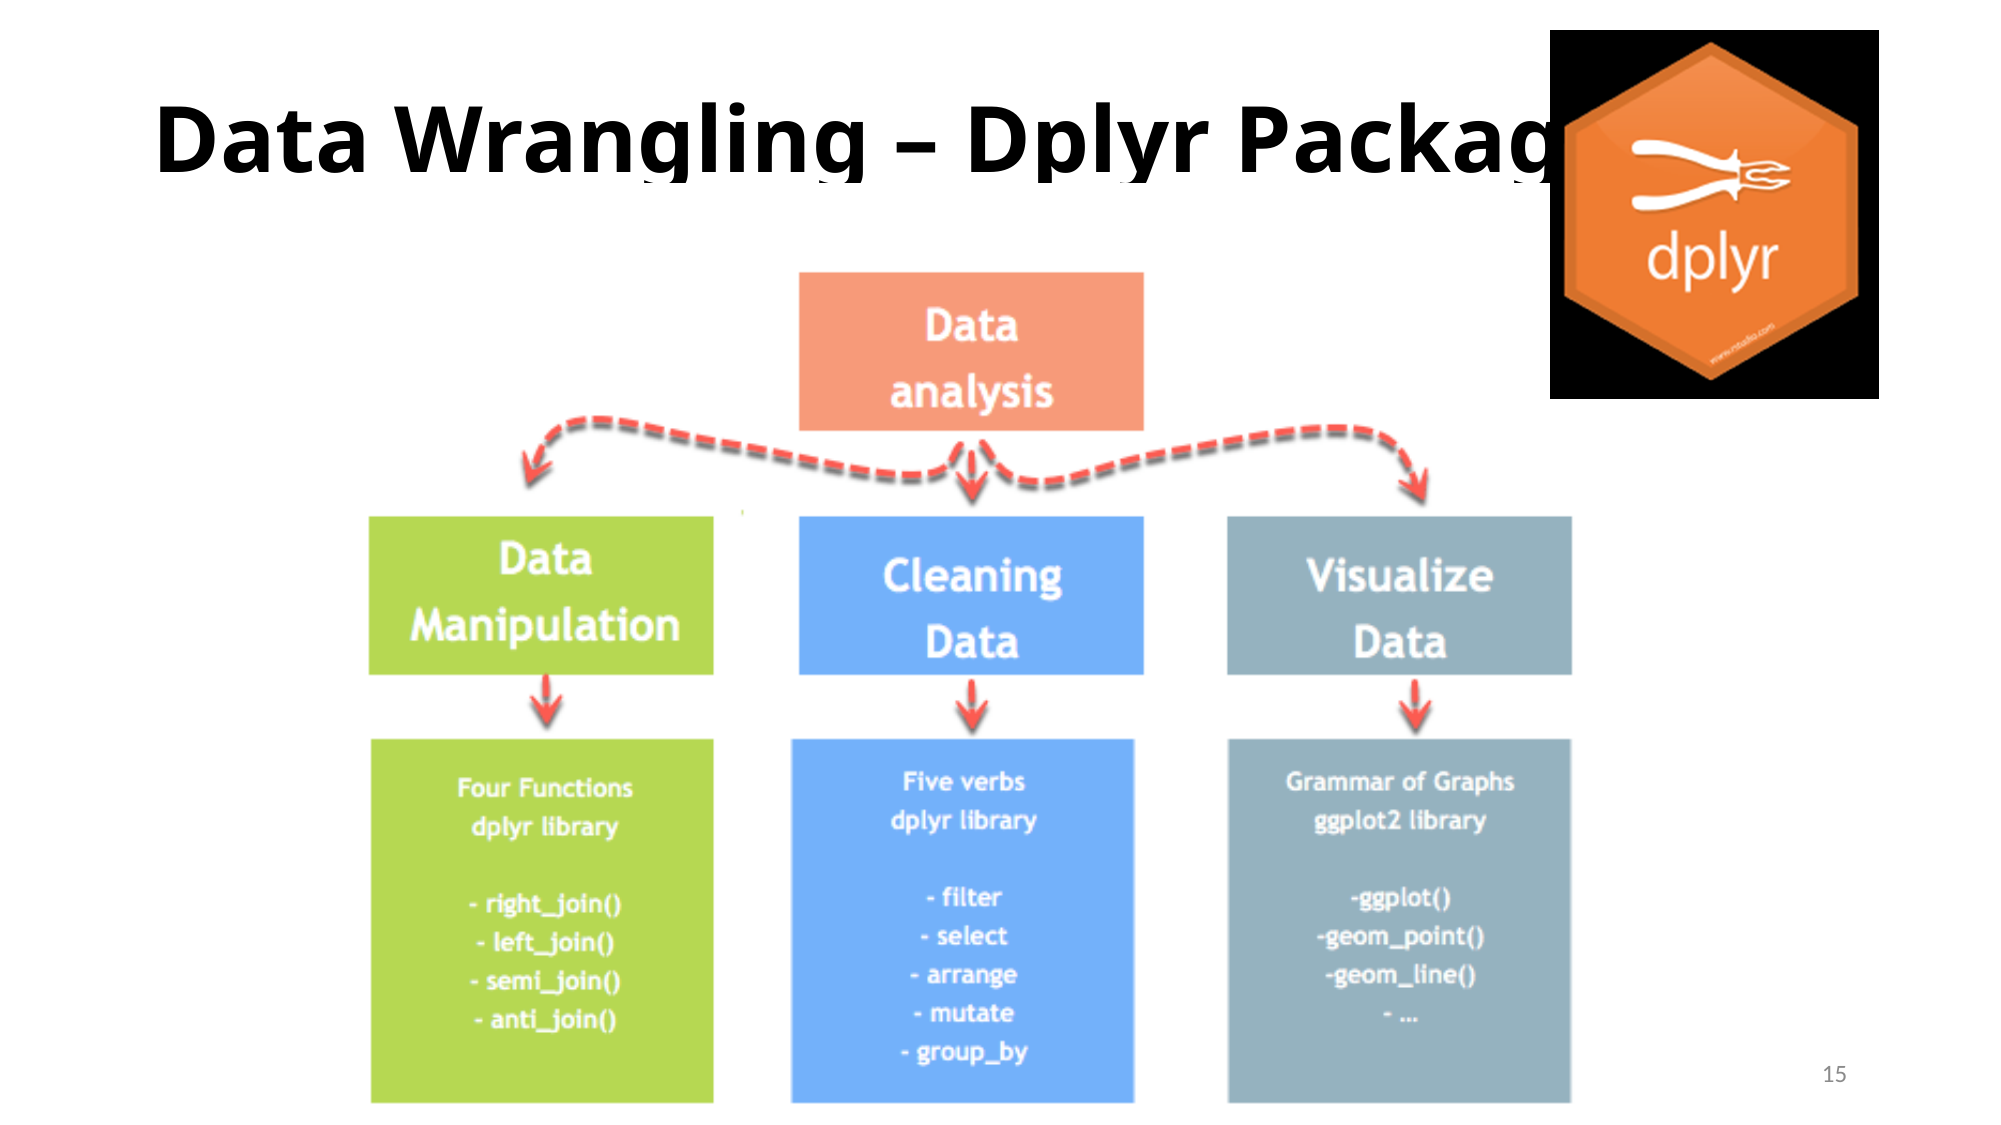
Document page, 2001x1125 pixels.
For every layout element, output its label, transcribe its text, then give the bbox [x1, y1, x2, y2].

slide_number 15 [1641, 1042, 1863, 1103]
title Data Wrangling – Dplyr Package [137, 59, 1550, 227]
picture [1550, 30, 1879, 399]
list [285, 183, 1641, 1125]
